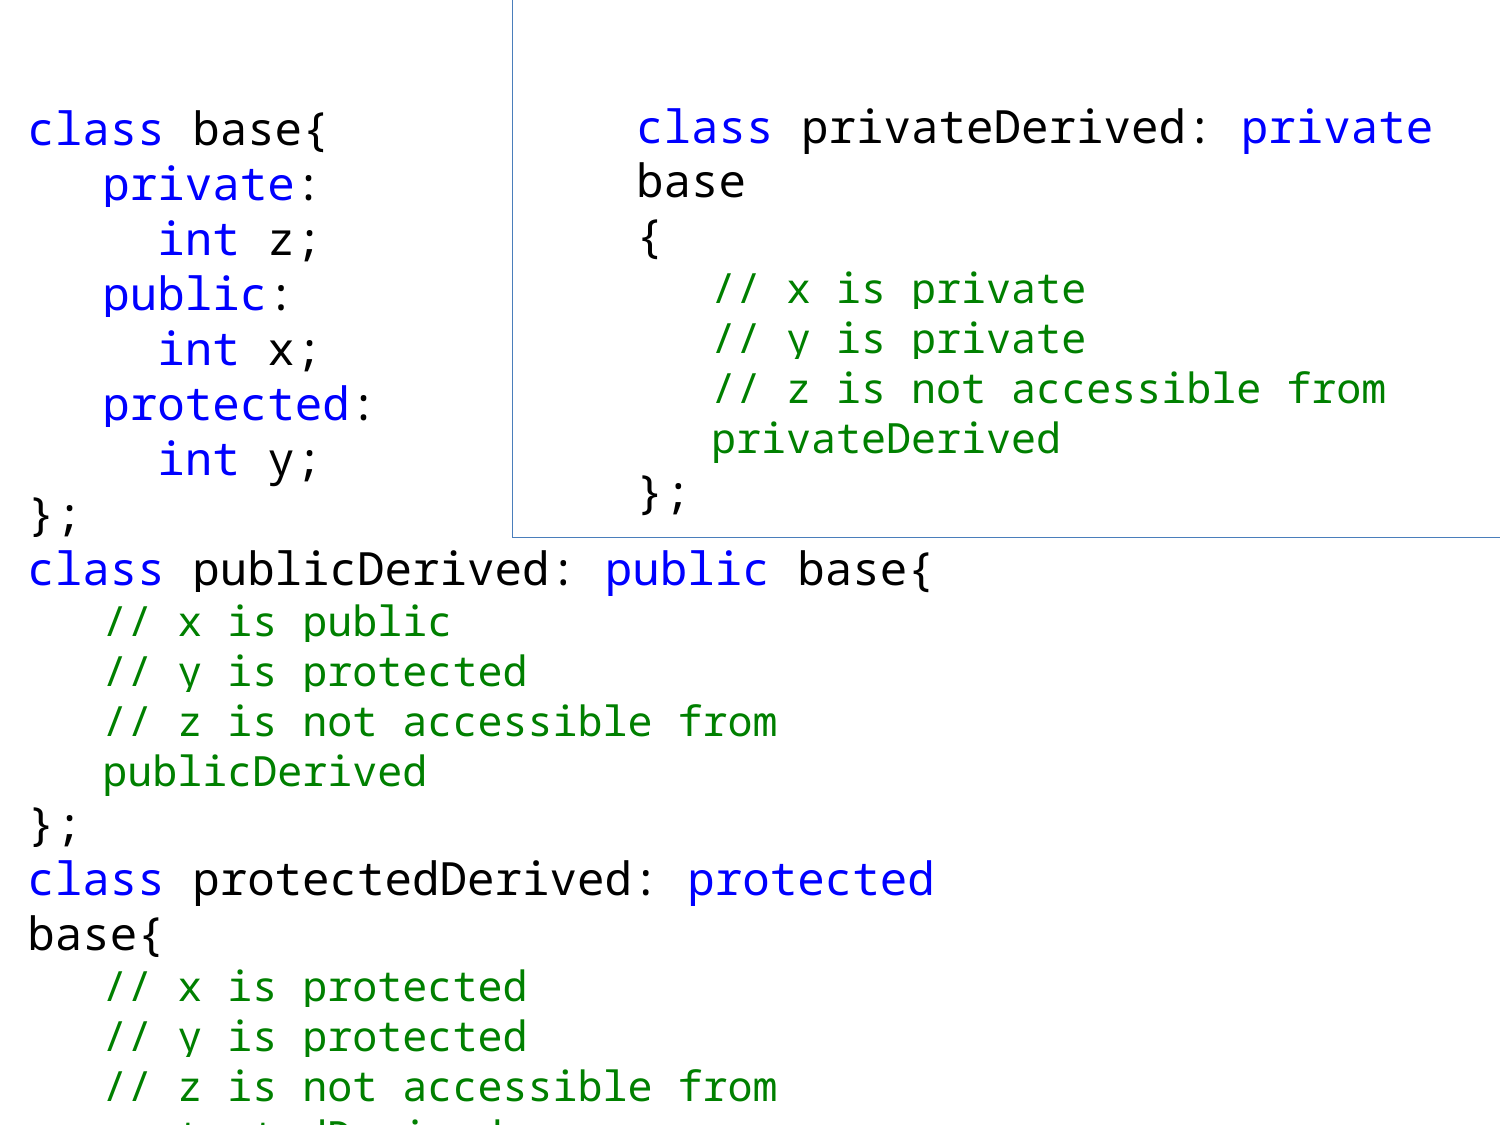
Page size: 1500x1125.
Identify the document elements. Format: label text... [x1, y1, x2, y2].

text_box class base{ private: int z; public: int x; protected: int y; }; class publicDerived: public base{ // x is public // y is protected // z is not accessible from publicDerived }; class protectedDerived: protected base{ // x is protected // y is protected // z is not accessible from protectedDerived }; [12, 92, 1088, 1125]
text_box class privateDerived: private base { // x is private // y is private // z is not accessible from privateDerived }; [621, 89, 1500, 525]
